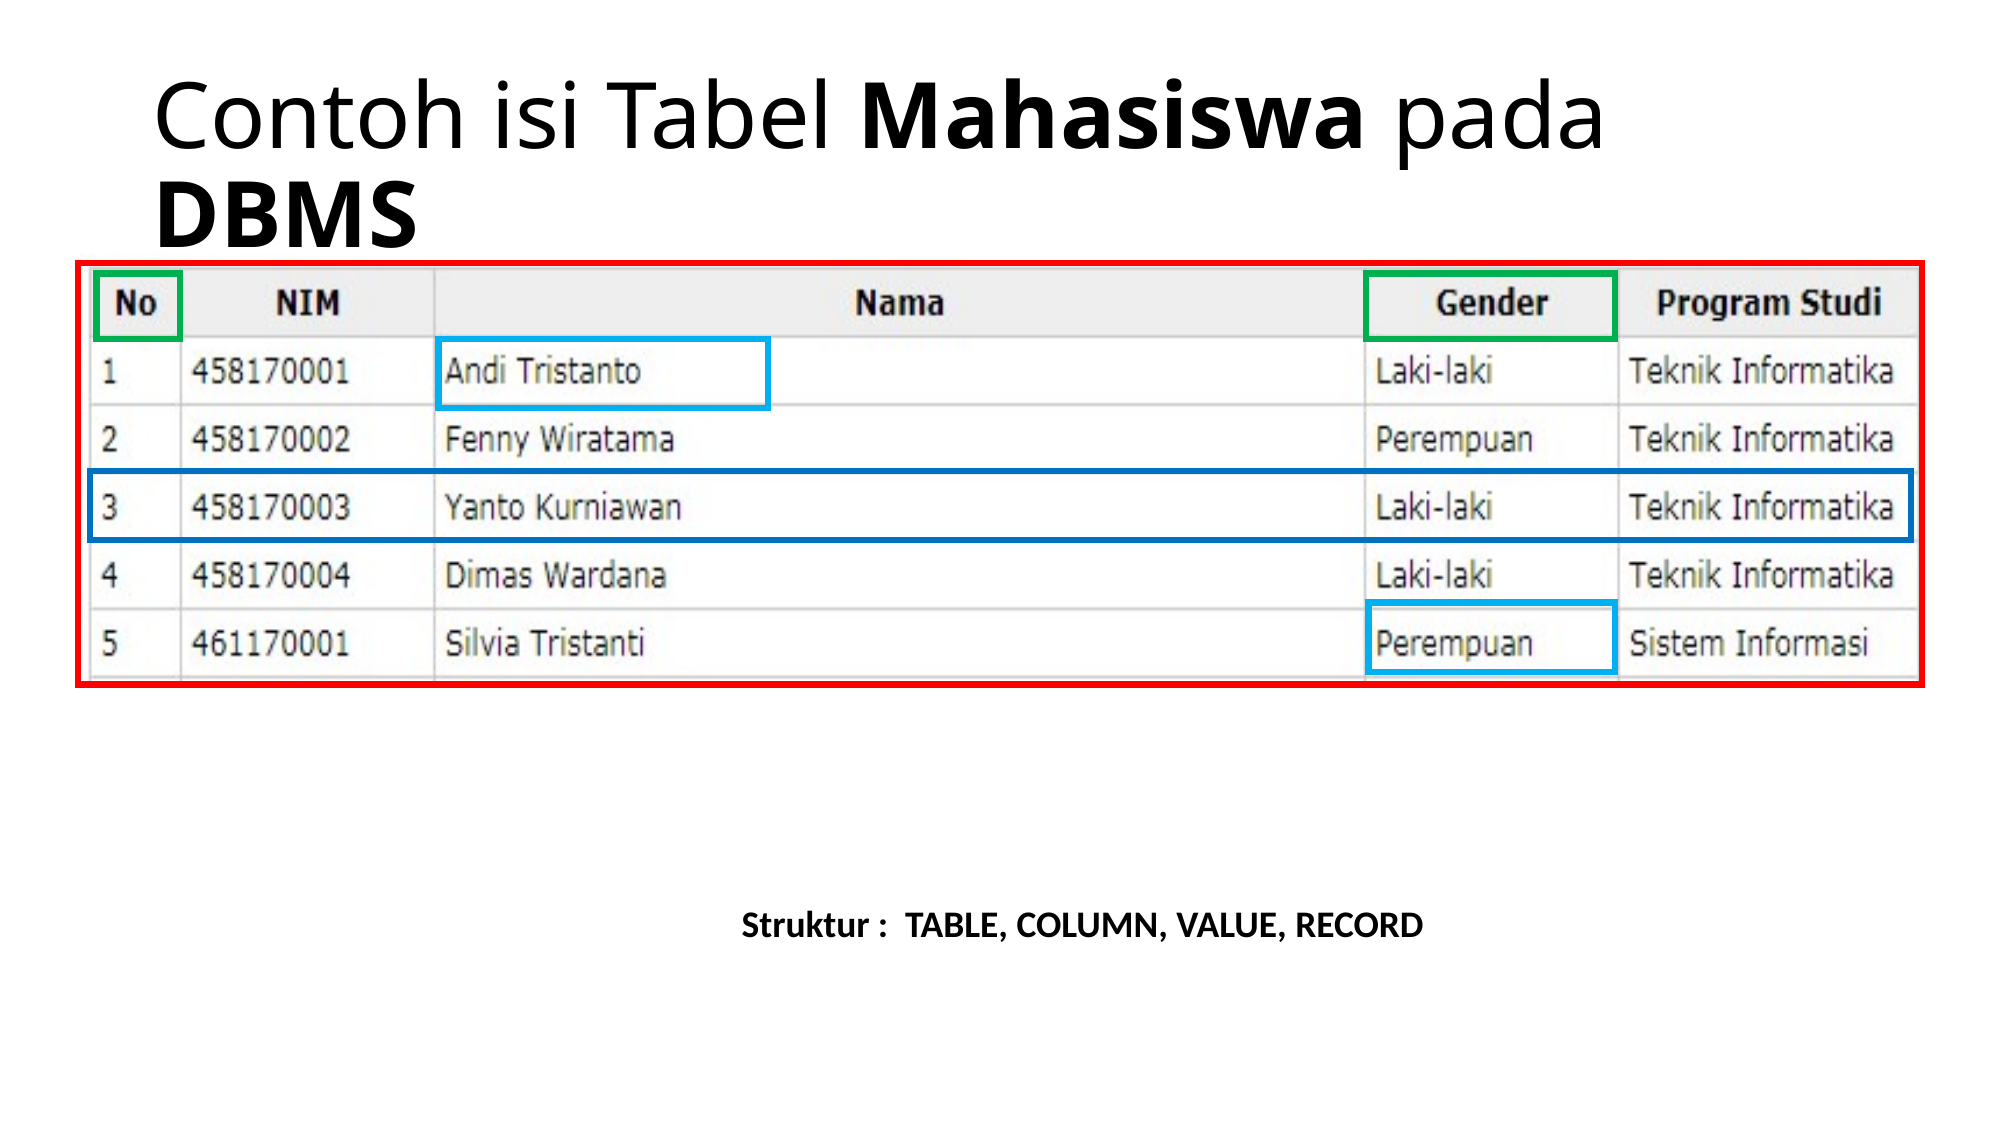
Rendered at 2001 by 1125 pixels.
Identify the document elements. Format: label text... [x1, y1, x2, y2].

picture [78, 253, 1922, 685]
text_box Struktur : TABLE, COLUMN, VALUE, RECORD [726, 892, 1440, 953]
title Contoh isi Tabel Mahasiswa pada DBMS [137, 59, 1863, 253]
